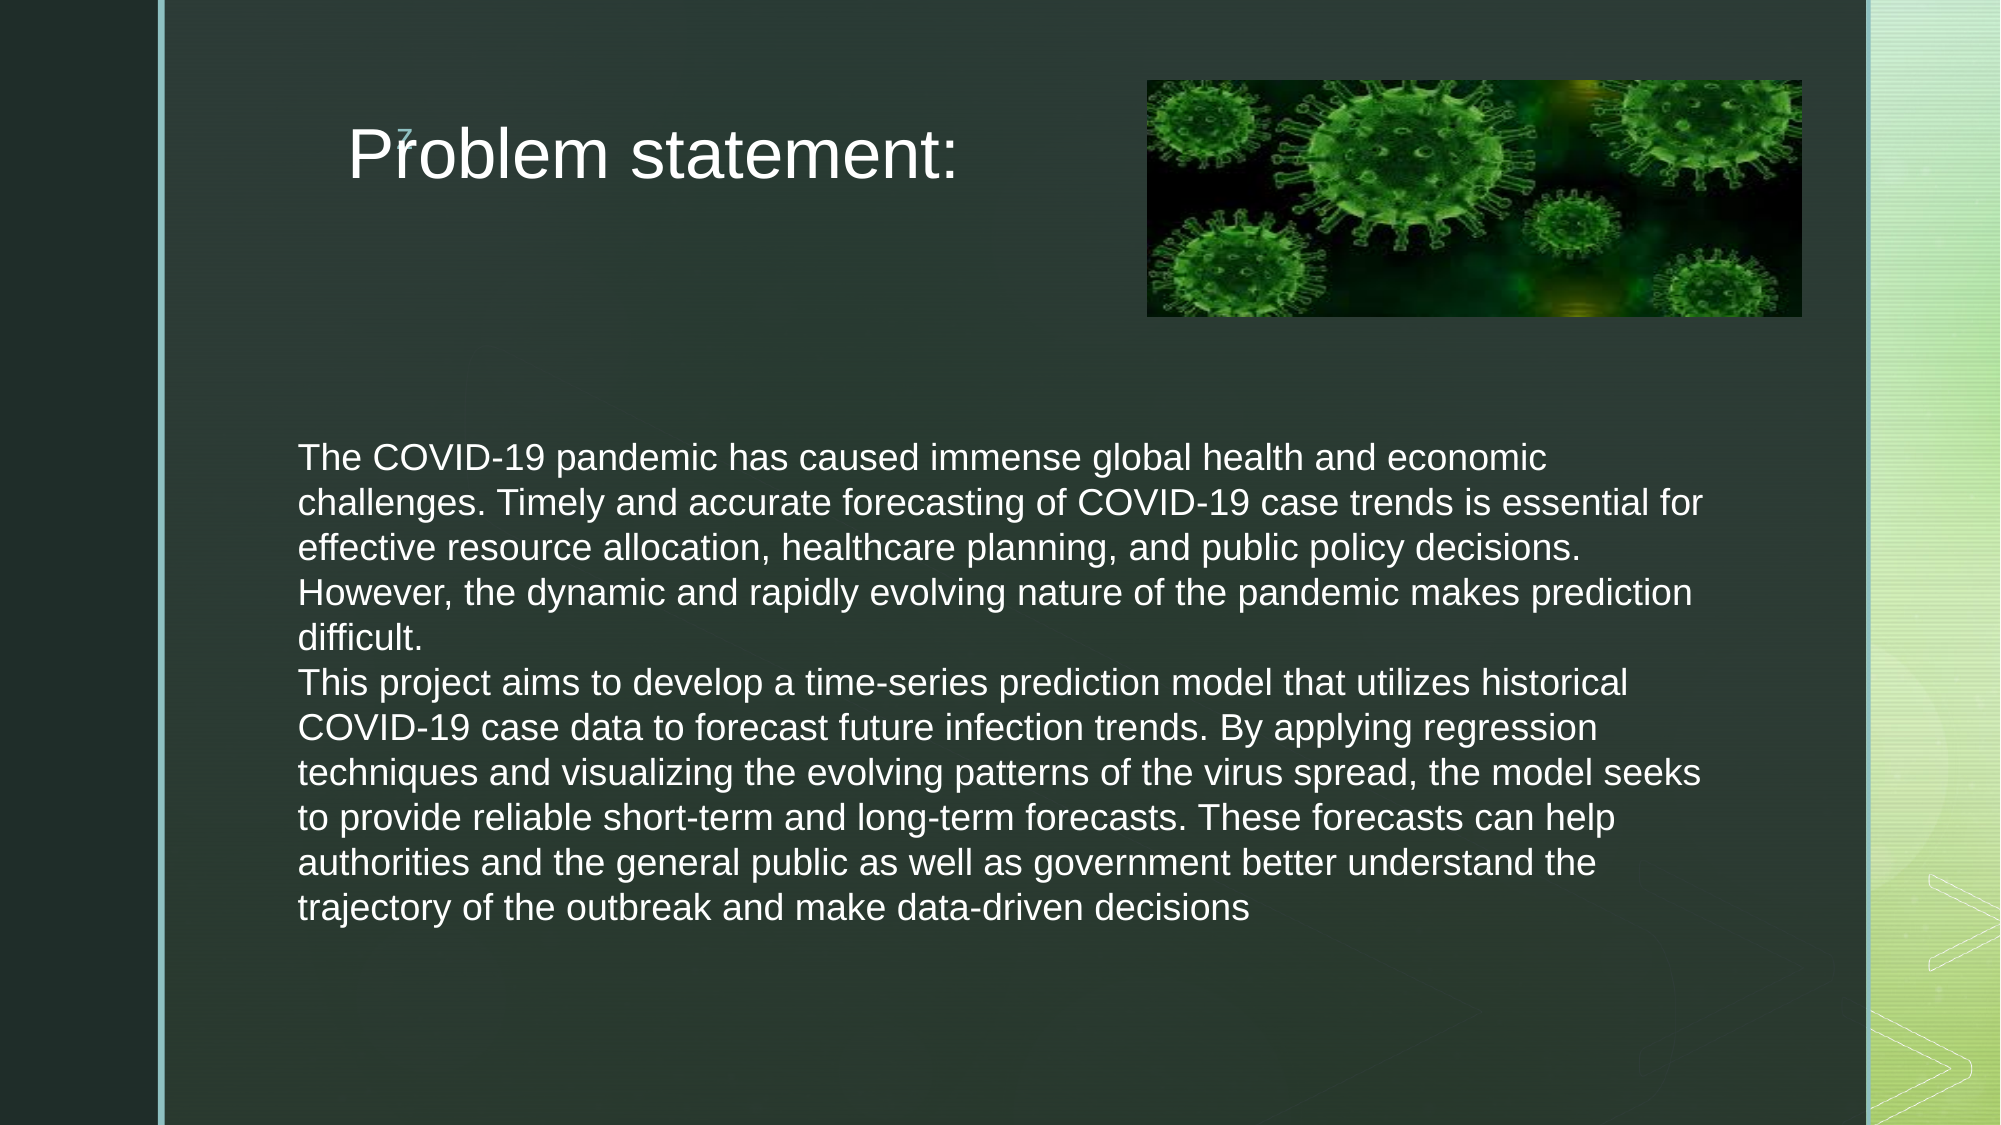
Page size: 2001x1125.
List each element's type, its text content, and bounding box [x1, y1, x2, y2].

picture [1871, 0, 2001, 1125]
text_box The COVID-19 pandemic has caused immense global health and economic challenges. Timely and accurate forecasting of COVID-19 case trends is essential for effective resource allocation, healthcare planning, and public policy decisions. However, the dynamic and rapidly evolving nature of the pandemic makes prediction difficult. This project aims to develop a time-series prediction model that utilizes historical COVID-19 case data to forecast future infection trends. By applying regression techniques and visualizing the evolving patterns of the virus spread, the model seeks to provide reliable short-term and long-term forecasts. These forecasts can help authorities and the general public as well as government better understand the trajectory of the outbreak and make data-driven decisions [282, 425, 1742, 935]
title Problem statement: [332, 109, 1146, 246]
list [1146, 80, 1802, 318]
